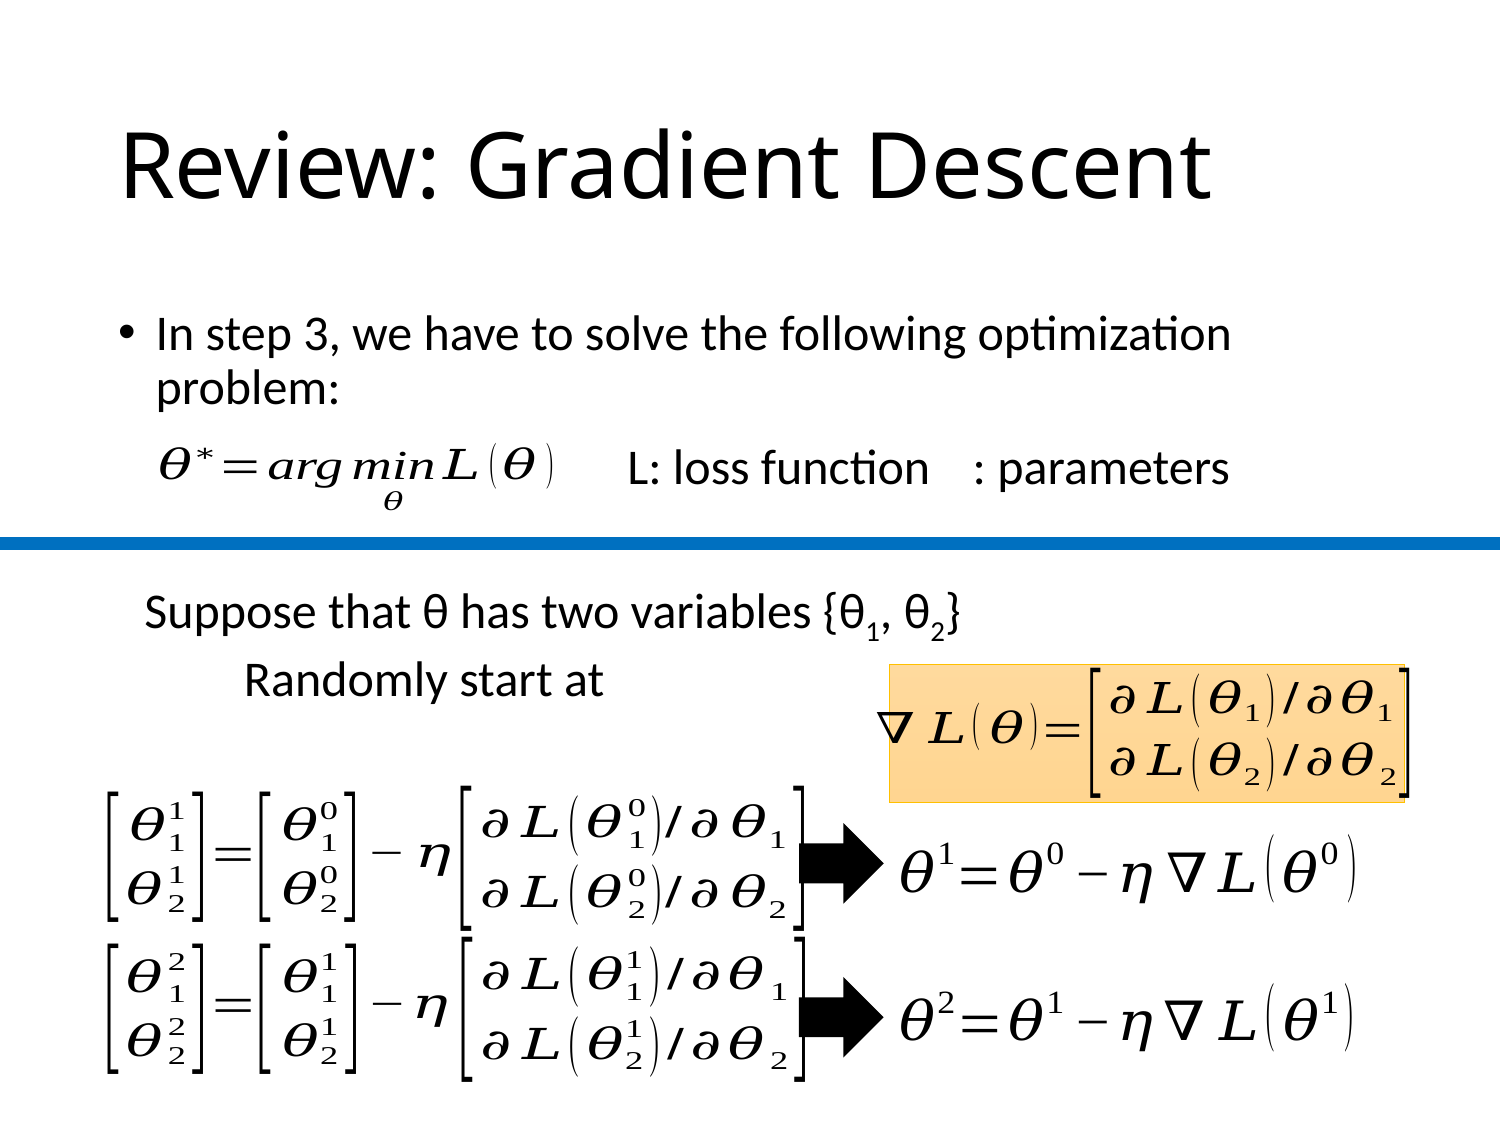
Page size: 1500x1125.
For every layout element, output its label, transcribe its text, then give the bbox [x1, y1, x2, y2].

list In step 3, we have to solve the following optimization problem: [103, 550, 1397, 1014]
text_box [799, 823, 884, 904]
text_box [875, 664, 1416, 803]
title Review: Gradient Descent [103, 59, 1397, 278]
text_box [798, 976, 884, 1058]
text_box L: loss function [612, 427, 1043, 503]
text_box Suppose that θ has two variables {θ1, θ2} [129, 571, 976, 655]
list In step 3, we have to solve the following optimization problem: [103, 299, 1397, 537]
